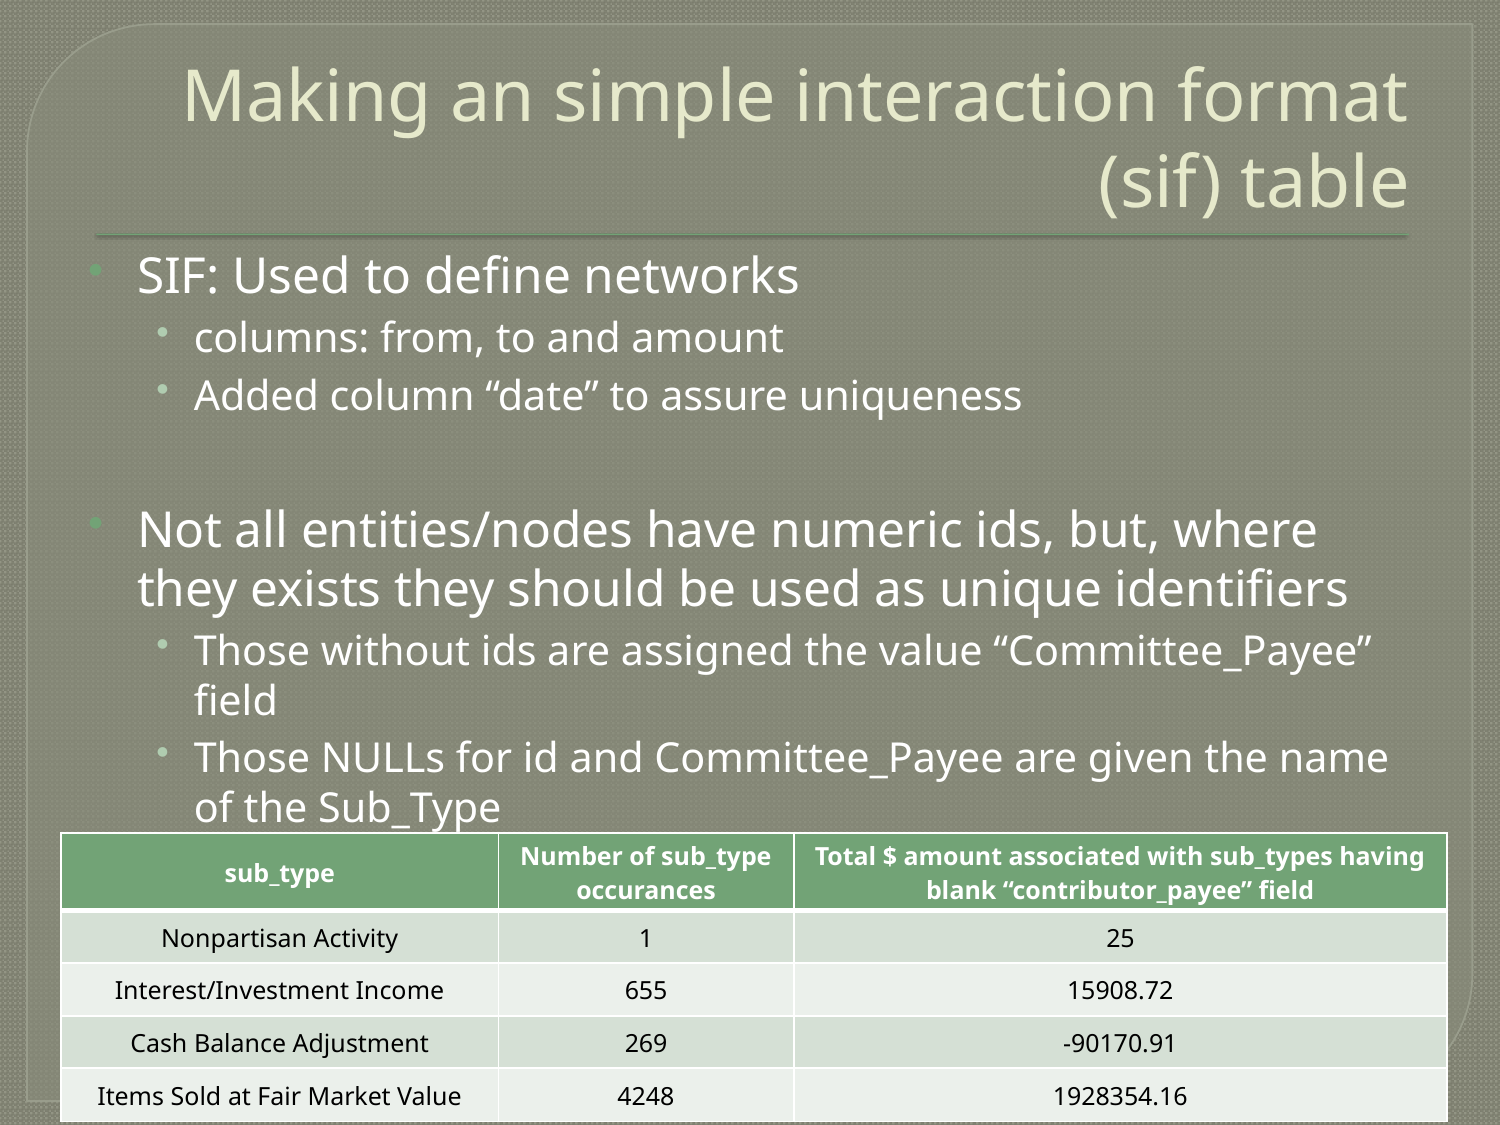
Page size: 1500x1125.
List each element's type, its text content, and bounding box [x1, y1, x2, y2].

table_cell 1 [499, 913, 793, 962]
title Making an simple interaction format (sif) table [75, 41, 1425, 230]
table_cell 4248 [499, 1069, 793, 1121]
table_cell Items Sold at Fair Market Value [62, 1069, 498, 1121]
table_header sub_type [62, 834, 498, 908]
table_cell -90170.91 [795, 1017, 1446, 1067]
table_cell Interest/Investment Income [62, 964, 498, 1015]
list SIF: Used to define networks columns: from, to and amount Added column “date” to assure uniqueness Not all entities/nodes have numeric ids, but, where they exists they should be used as unique identifiers Those without ids are assigned the value “Committee_Payee” field Those NULLs for id and Committee_Payee are given the name of the Sub_Type [75, 236, 1425, 832]
table_header Number of sub_type occurances [499, 834, 793, 908]
table_cell 655 [499, 964, 793, 1015]
table_header Total $ amount associated with sub_types having blank “contributor_payee” field [795, 834, 1446, 908]
table_cell 15908.72 [795, 964, 1446, 1015]
table_cell Nonpartisan Activity [62, 913, 498, 962]
table_cell 1928354.16 [795, 1069, 1446, 1121]
table_cell Cash Balance Adjustment [62, 1017, 498, 1067]
table_cell 25 [795, 913, 1446, 962]
table_cell 269 [499, 1017, 793, 1067]
